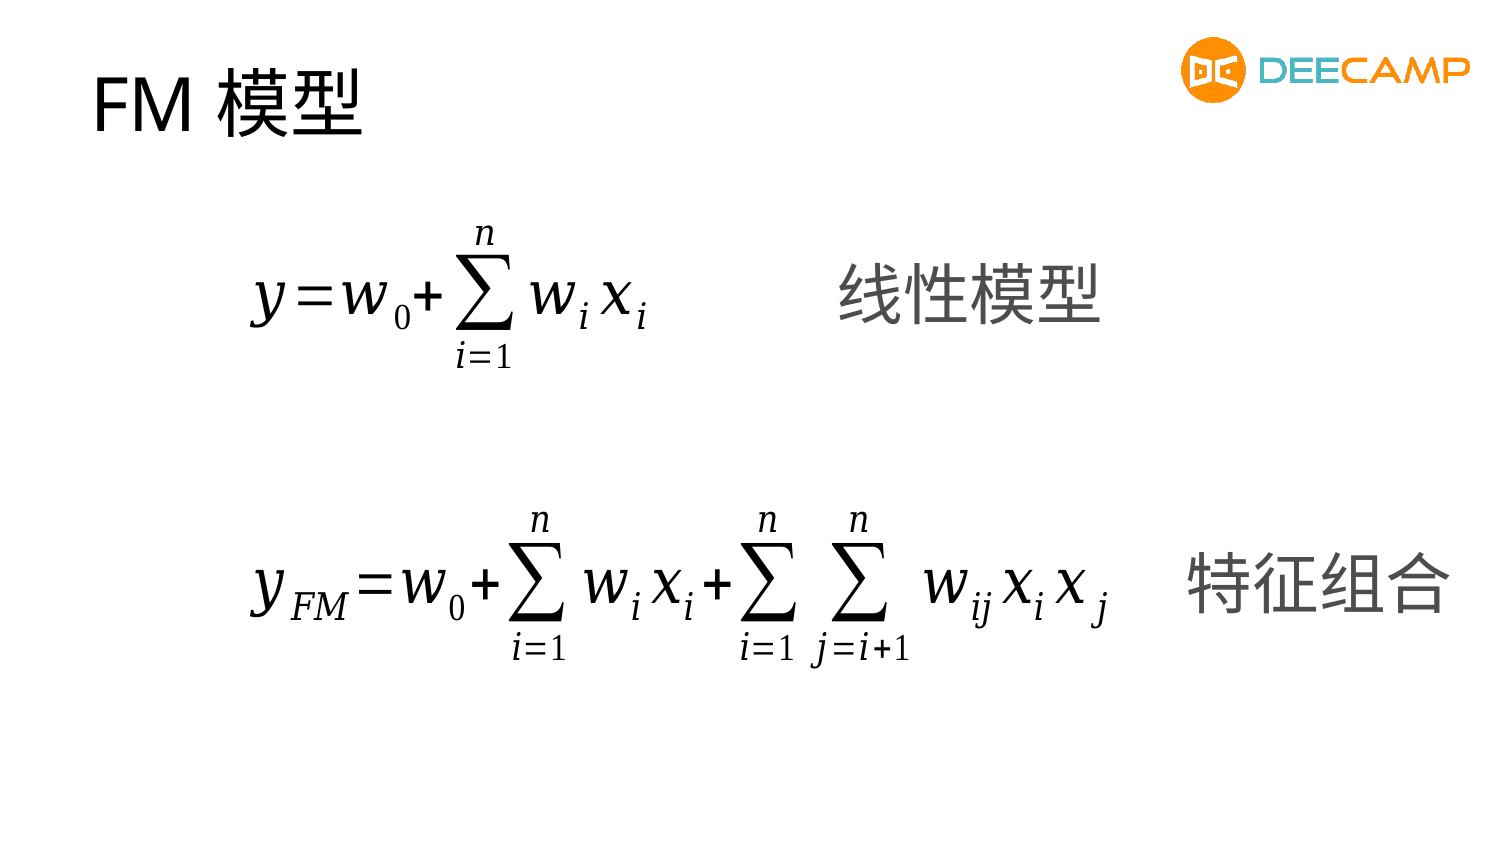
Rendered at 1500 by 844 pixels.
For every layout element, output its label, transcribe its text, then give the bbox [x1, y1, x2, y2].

picture [1425, 37, 1470, 103]
text_box 特征组合 [1170, 534, 1468, 629]
title FM模型 [75, 37, 1425, 157]
text_box 线性模型 [821, 245, 1119, 341]
